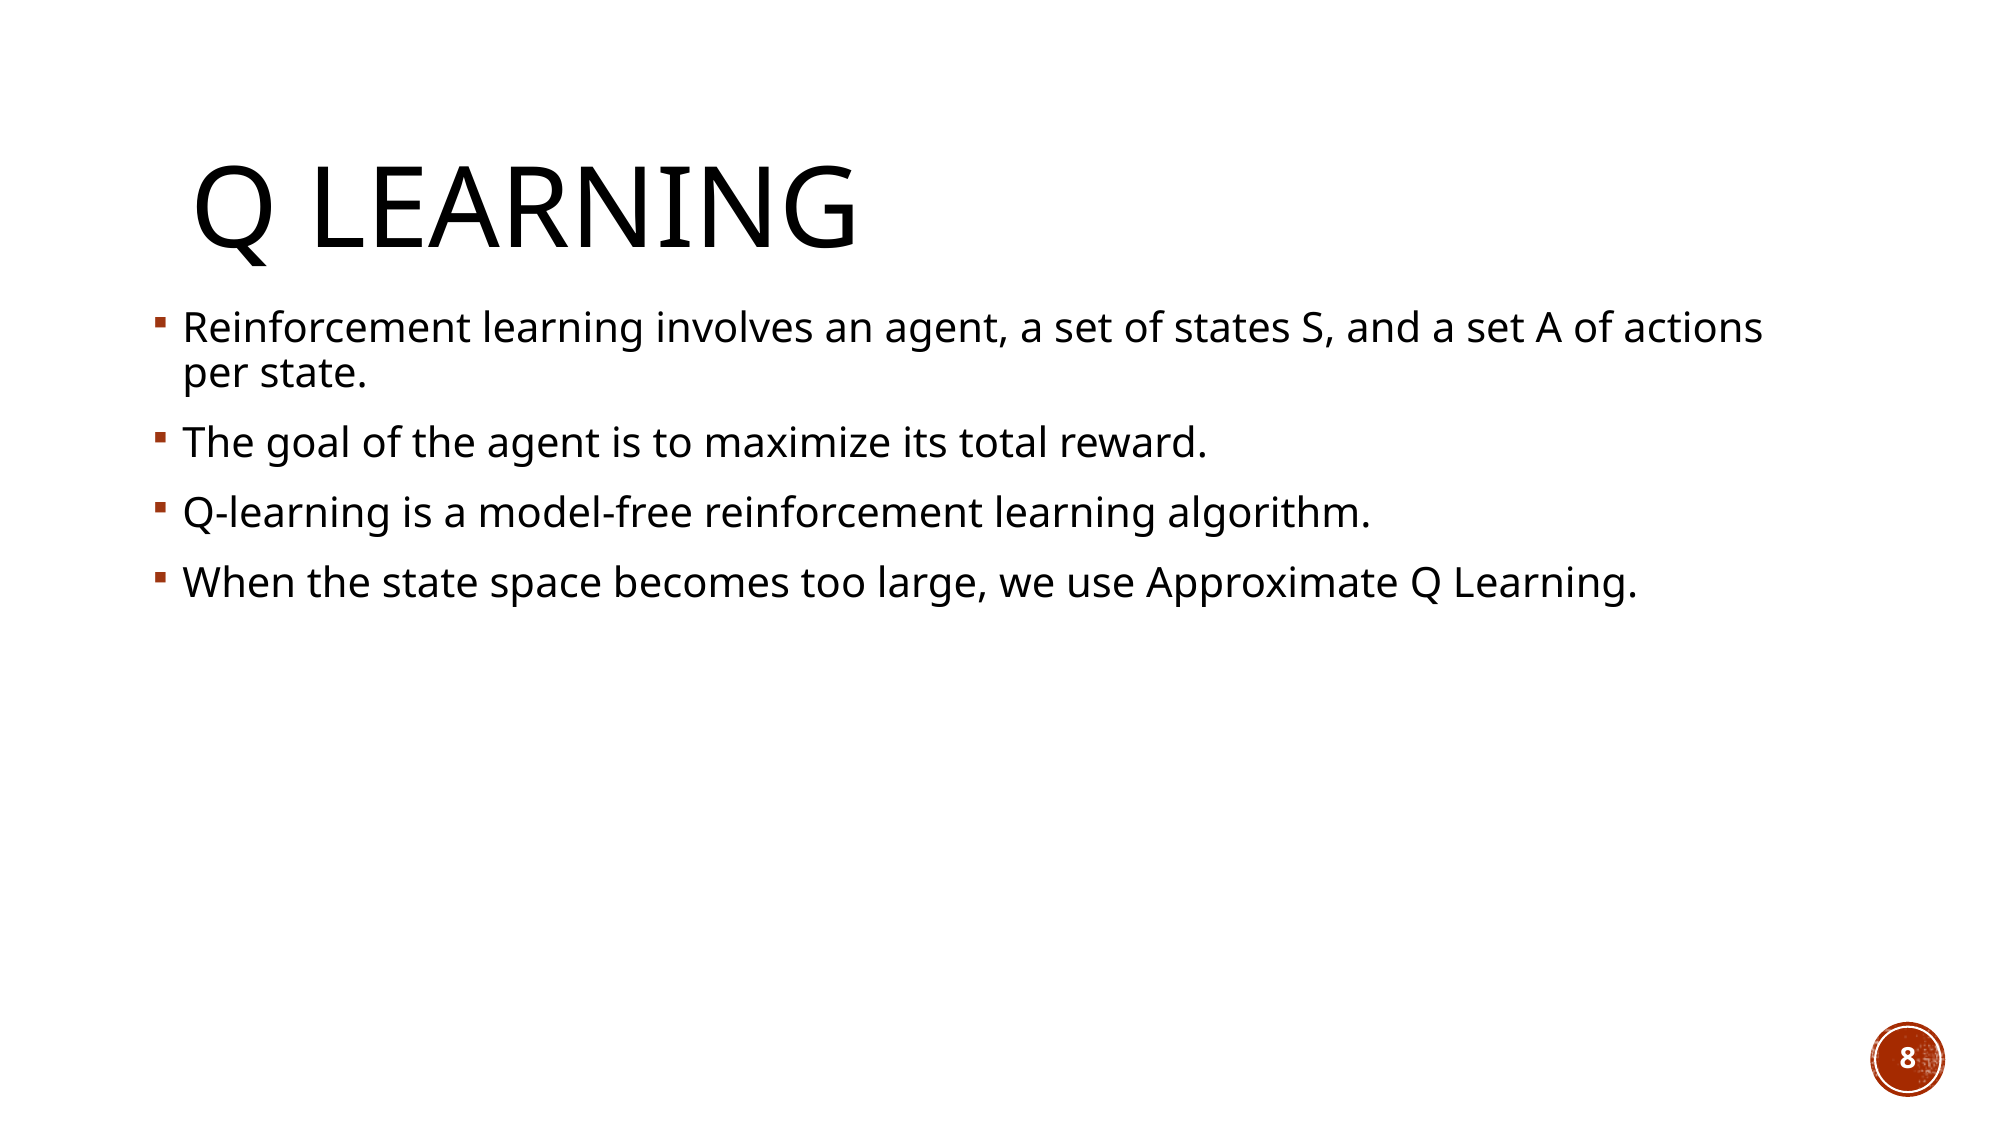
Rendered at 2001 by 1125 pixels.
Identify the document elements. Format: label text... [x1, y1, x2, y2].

list Reinforcement learning involves an agent, a set of states S, and a set A of actions per state. The goal of the agent is to maximize its total reward. Q-learning is a model-free reinforcement learning algorithm. When the state space becomes too large, we use Approximate Q Learning. [137, 299, 1846, 1014]
title Q Learning [175, 79, 1826, 299]
slide_number 8 [1855, 1028, 1961, 1089]
